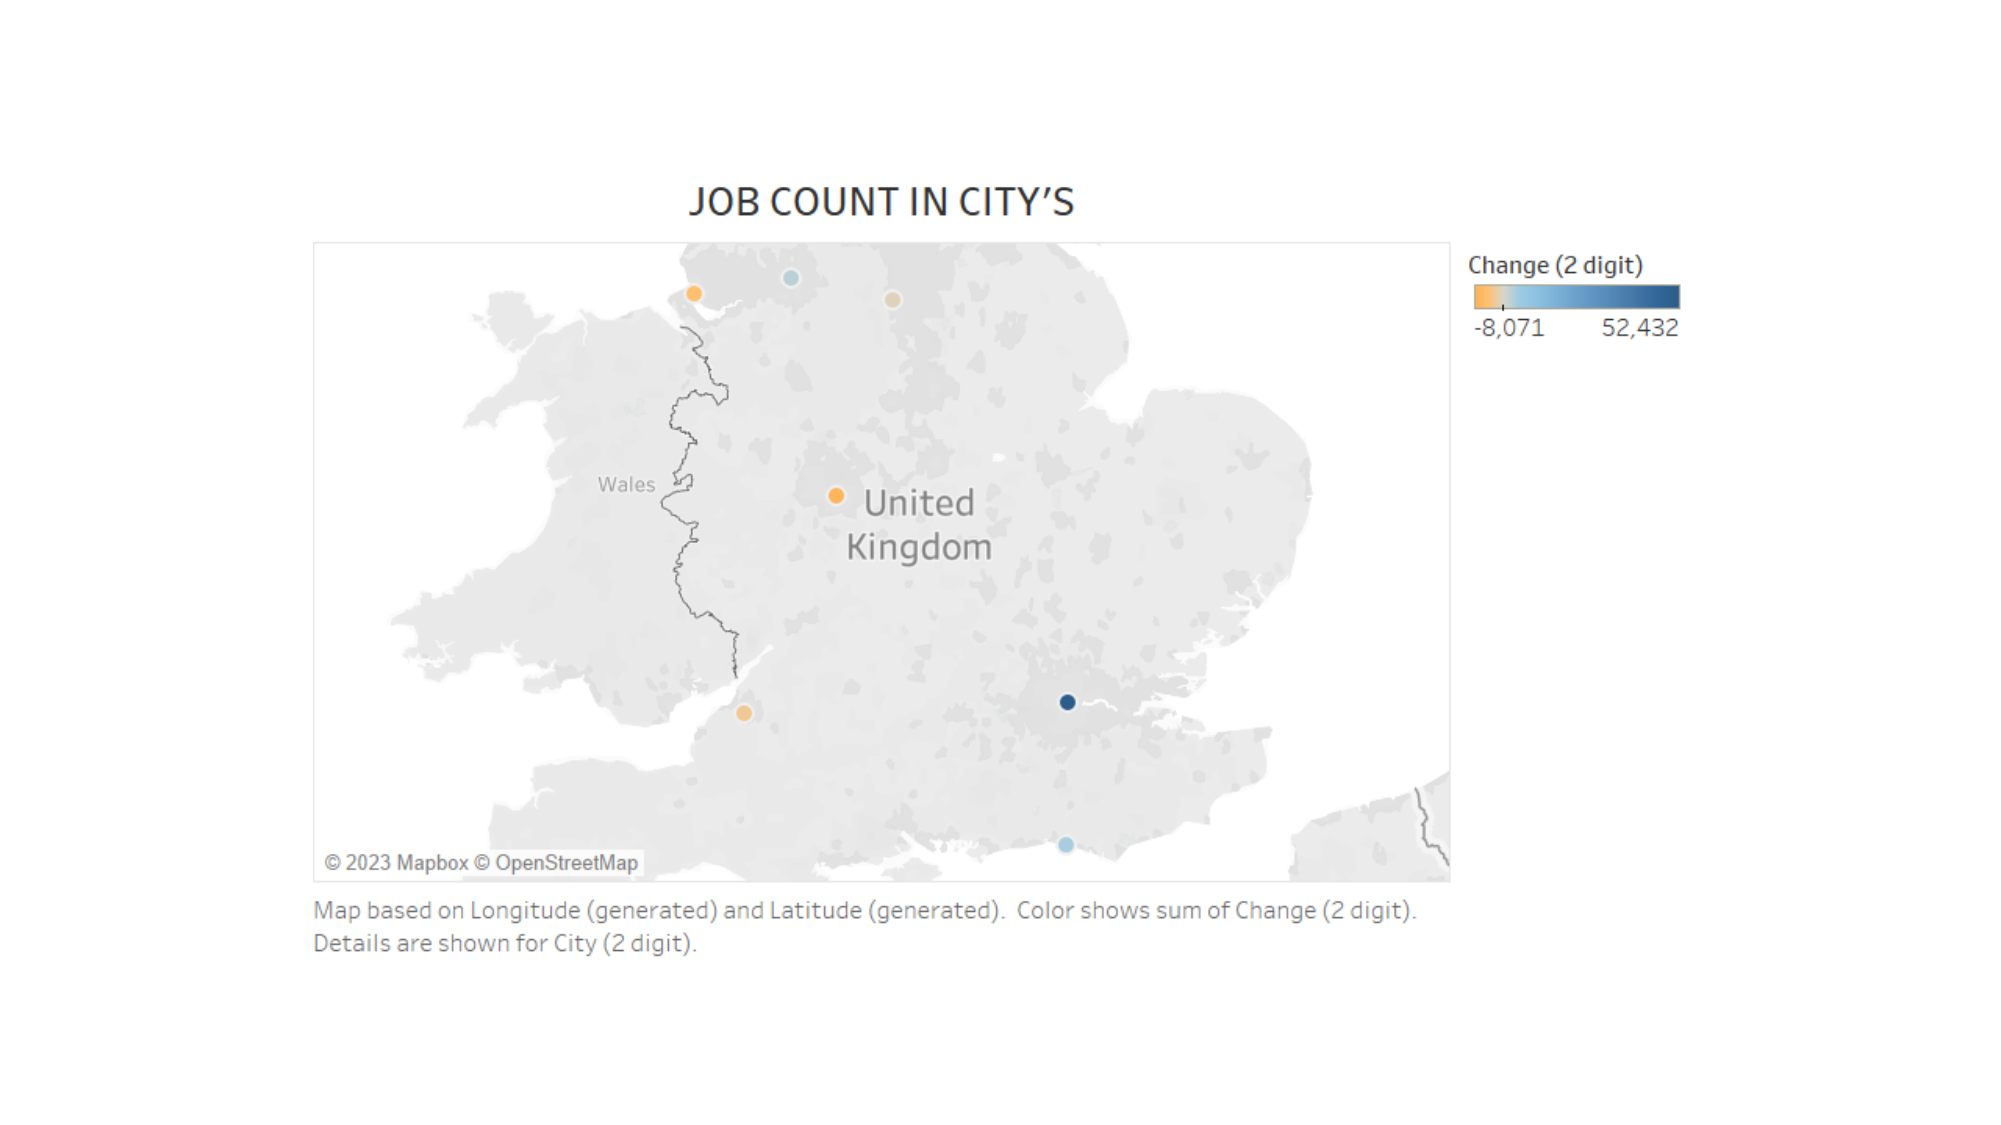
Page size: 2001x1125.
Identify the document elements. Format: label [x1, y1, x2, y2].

picture [313, 164, 1687, 961]
